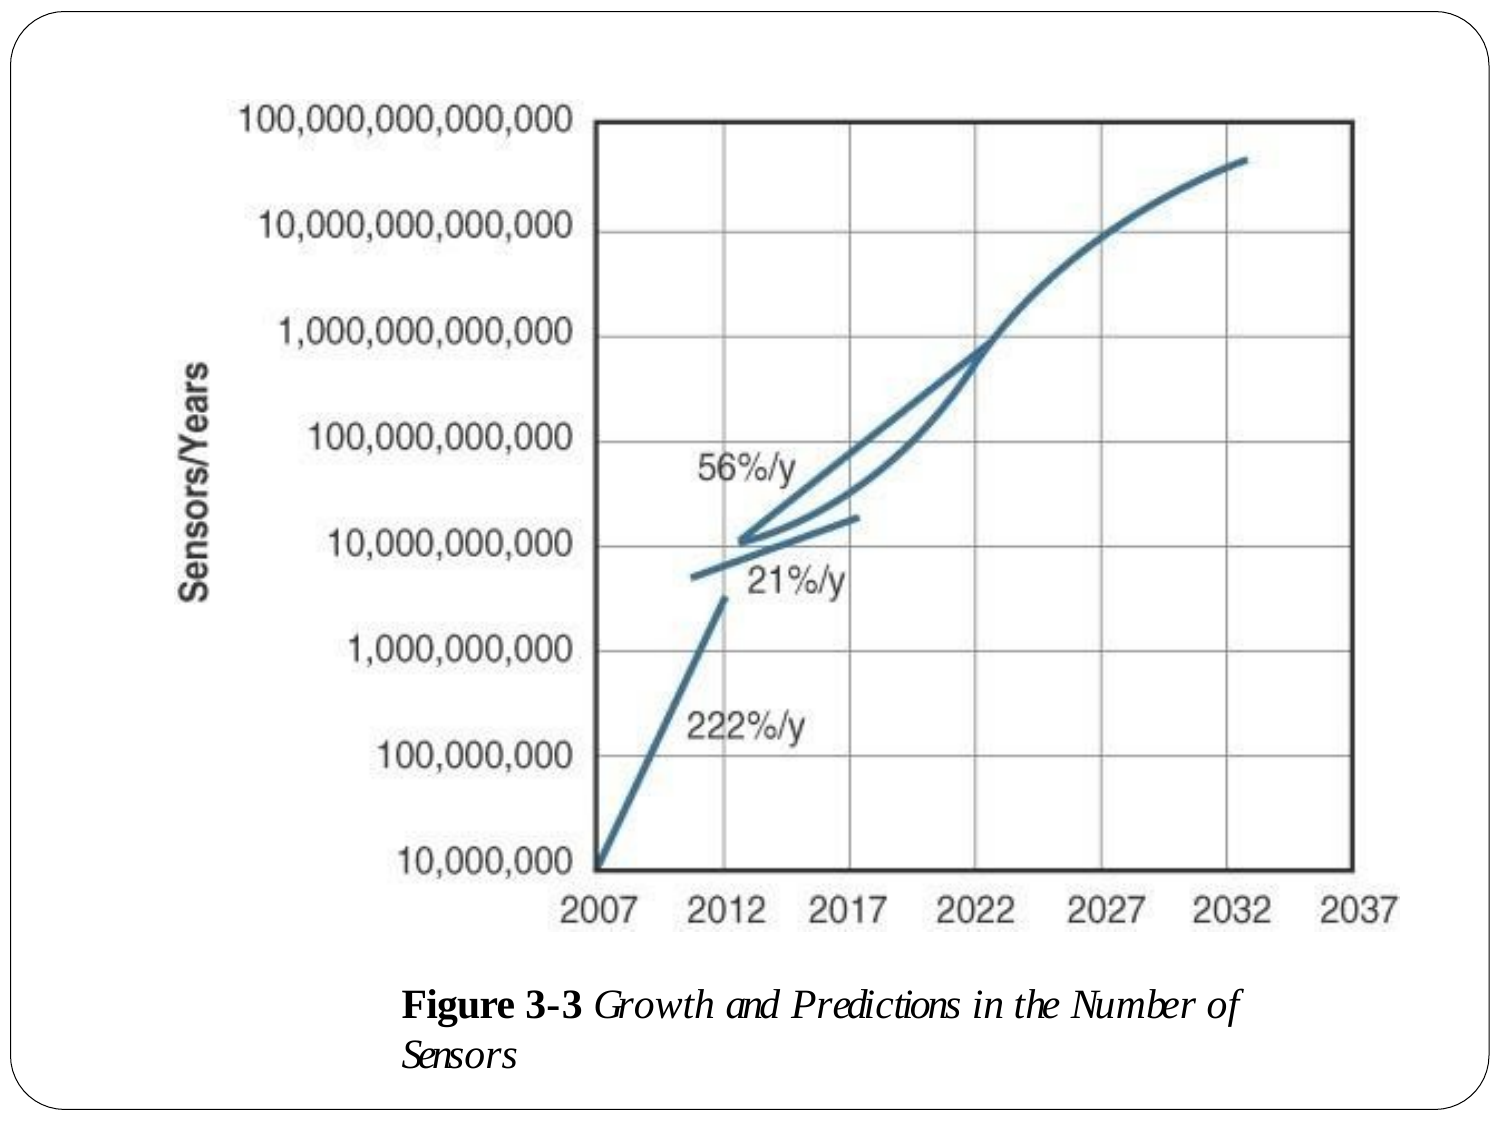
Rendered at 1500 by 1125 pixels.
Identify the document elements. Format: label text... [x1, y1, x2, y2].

text_box Figure 3-3 Growth and Predictions in the Number of Sensors [399, 974, 1244, 1077]
picture [174, 99, 1401, 933]
